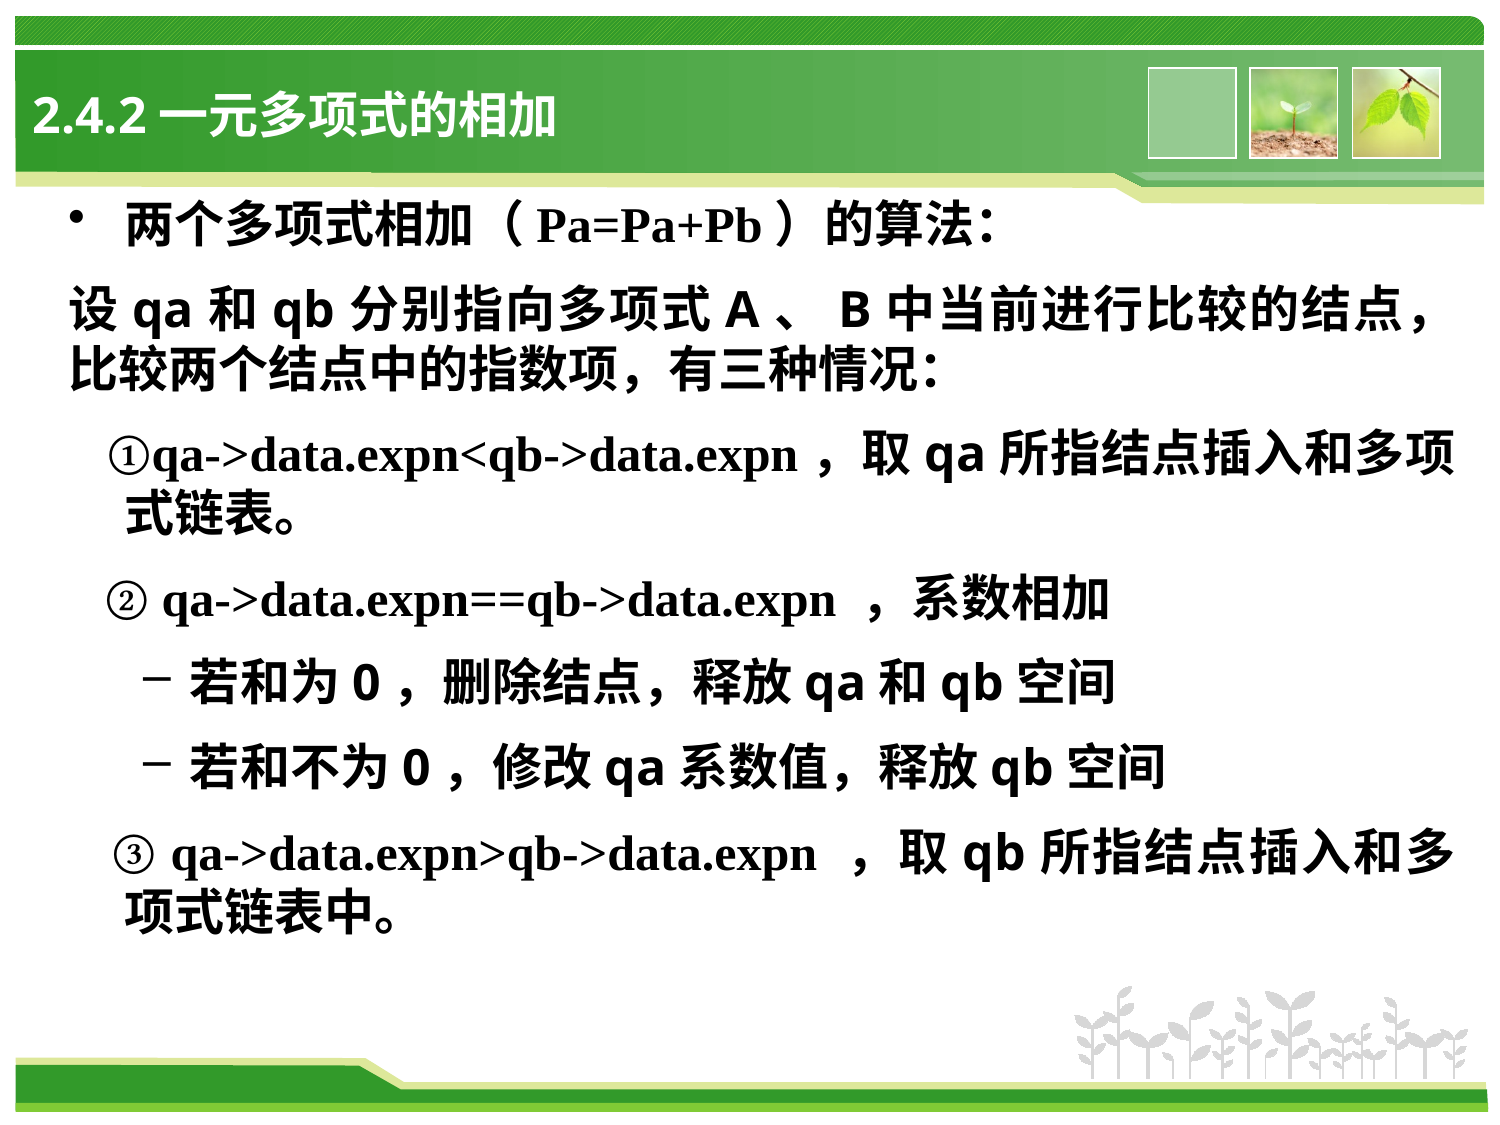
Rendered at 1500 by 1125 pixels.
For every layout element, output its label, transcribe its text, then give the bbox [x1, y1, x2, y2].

title 2.4.2一元多项式的相加 [17, 42, 1081, 186]
list 两个多项式相加（Pa=Pa+Pb）的算法： 设qa和qb分别指向多项式A、B中当前进行比较的结点，比较两个结点中的指数项，有三种情况： ①qa->data.expn<qb->data.expn，取qa所指结点插入和多项式链表。 ② qa->data.expn==qb->data.expn ，系数相加 若和为0，删除结点，释放qa和qb空间 若和不为0，修改qa系数值，释放qb空间 ③ qa->data.expn>qb->data.expn ，取qb所指结点插入和多项式链表中。 [52, 184, 1471, 961]
picture [1353, 69, 1439, 157]
picture [1251, 69, 1337, 157]
